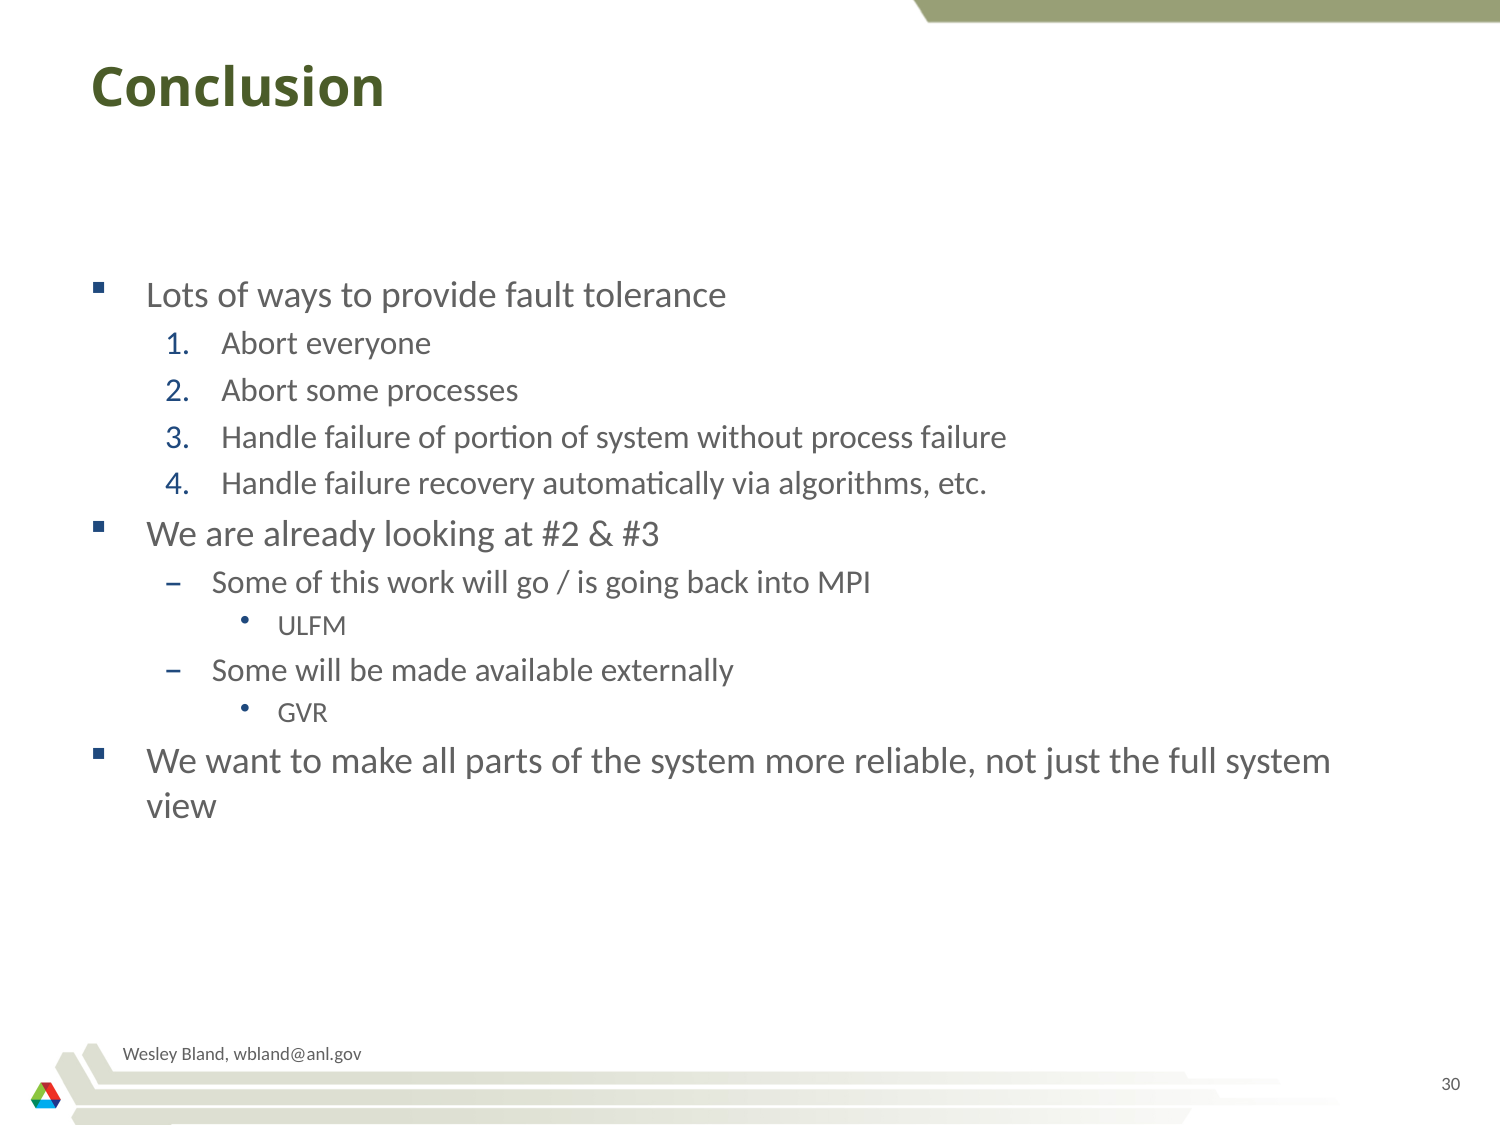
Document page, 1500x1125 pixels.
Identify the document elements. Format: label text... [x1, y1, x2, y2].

picture [0, 1037, 1500, 1125]
picture [0, 0, 1500, 24]
list Lots of ways to provide fault tolerance Abort everyone Abort some processes Handle failure of portion of system without process failure Handle failure recovery automatically via algorithms, etc. We are already looking at #2 & #3 Some of this work will go / is going back into MPI ULFM Some will be made available externally GVR We want to make all parts of the system more reliable, not just the full system view [74, 262, 1426, 1006]
title Conclusion [74, 44, 1426, 233]
footer Wesley Bland, wbland@anl.gov [107, 1034, 1083, 1073]
slide_number 30 [1412, 1064, 1476, 1125]
